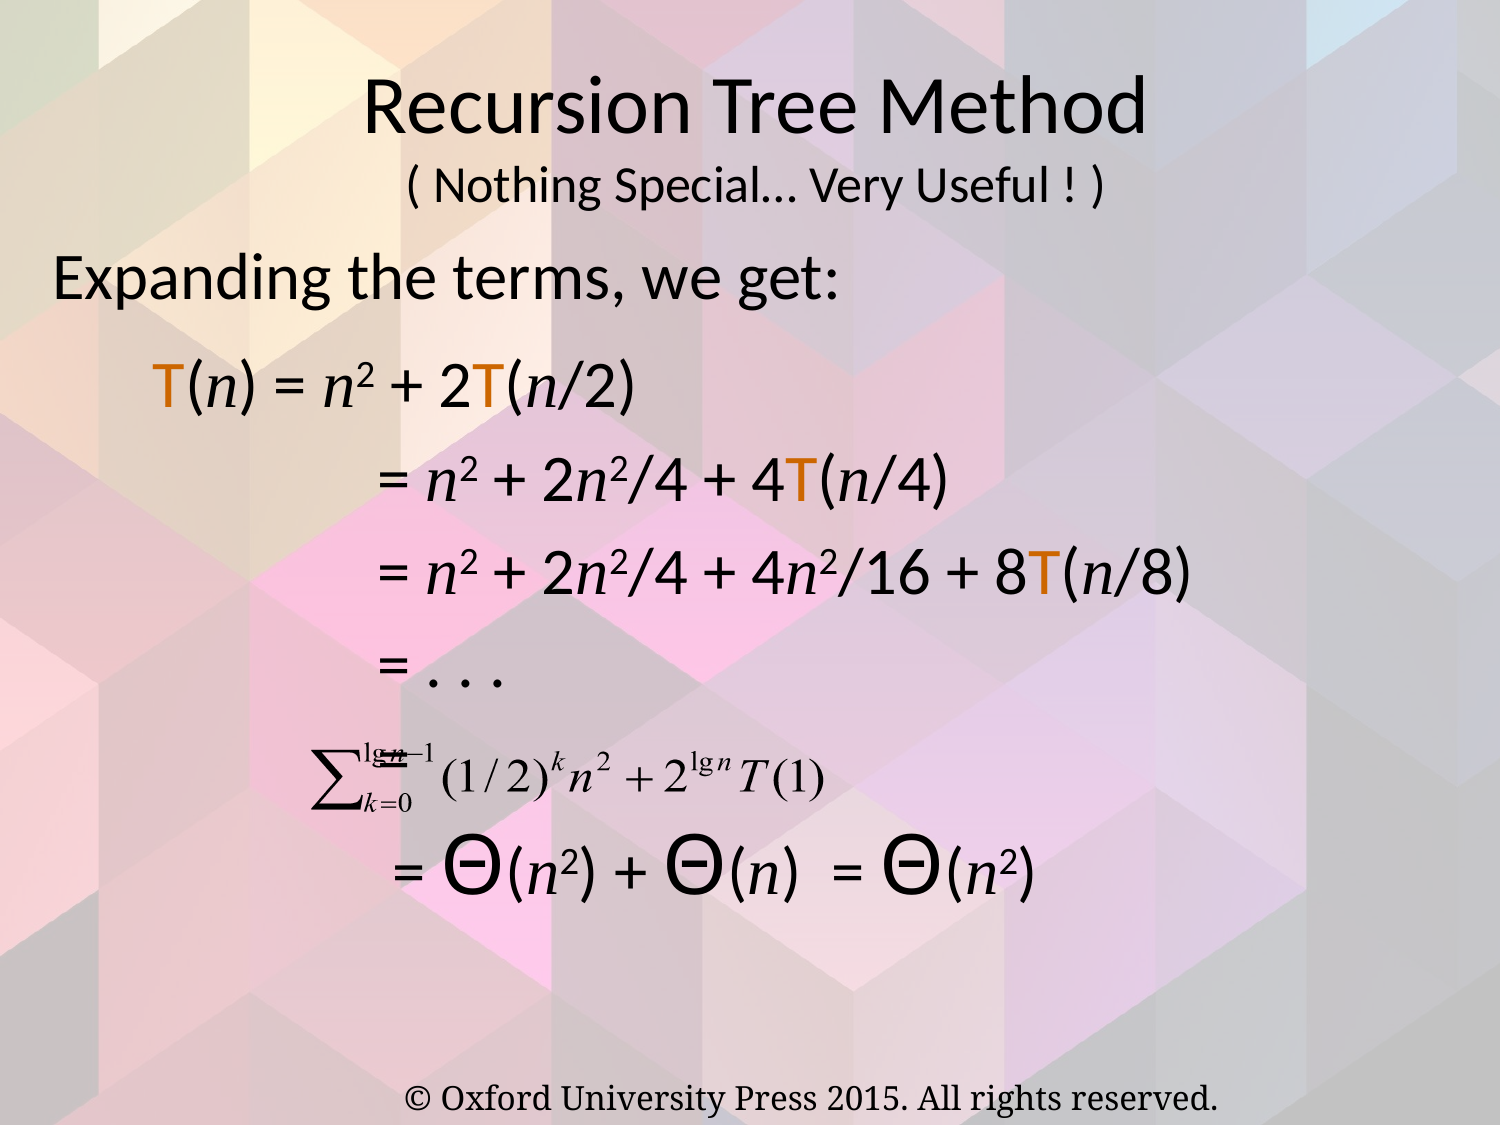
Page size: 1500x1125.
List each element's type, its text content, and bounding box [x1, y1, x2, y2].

title Recursion Tree Method ( Nothing Special… Very Useful ! ) [75, 37, 1438, 200]
picture [302, 732, 834, 824]
list Expanding the terms, we get: T(n) = n2 + 2T(n/2) = n2 + 2n2/4 + 4T(n/4) = n2 + 2n2/4 + 4n2/16 + 8T(n/8) = . . . = = Θ(n2) + Θ(n) = Θ(n2) [37, 200, 1475, 1050]
